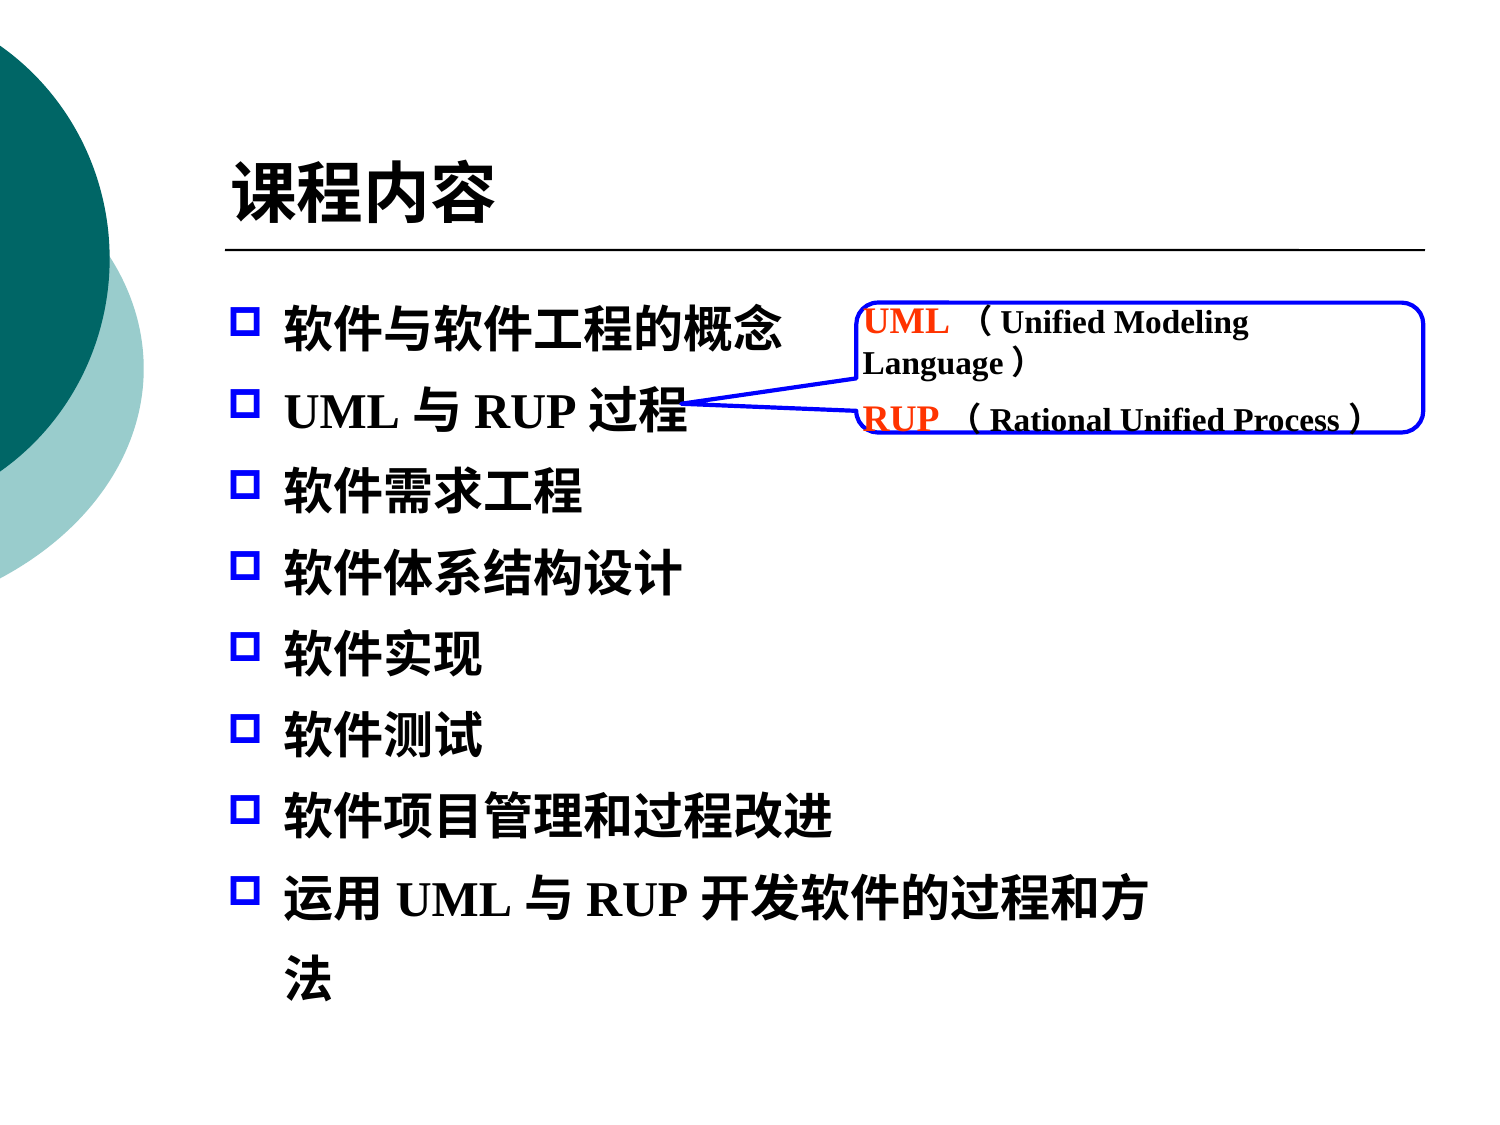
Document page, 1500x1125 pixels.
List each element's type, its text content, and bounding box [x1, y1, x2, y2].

text_box UML（Unified Modeling Language） RUP（Rational Unified Process） [679, 300, 1426, 435]
text_box 课程内容 [230, 150, 526, 231]
list 软件与软件工程的概念 UML与RUP过程 软件需求工程 软件体系结构设计 软件实现 软件测试 软件项目管理和过程改进 运用UML与RUP开发软件的过程和方法 [227, 276, 1176, 929]
